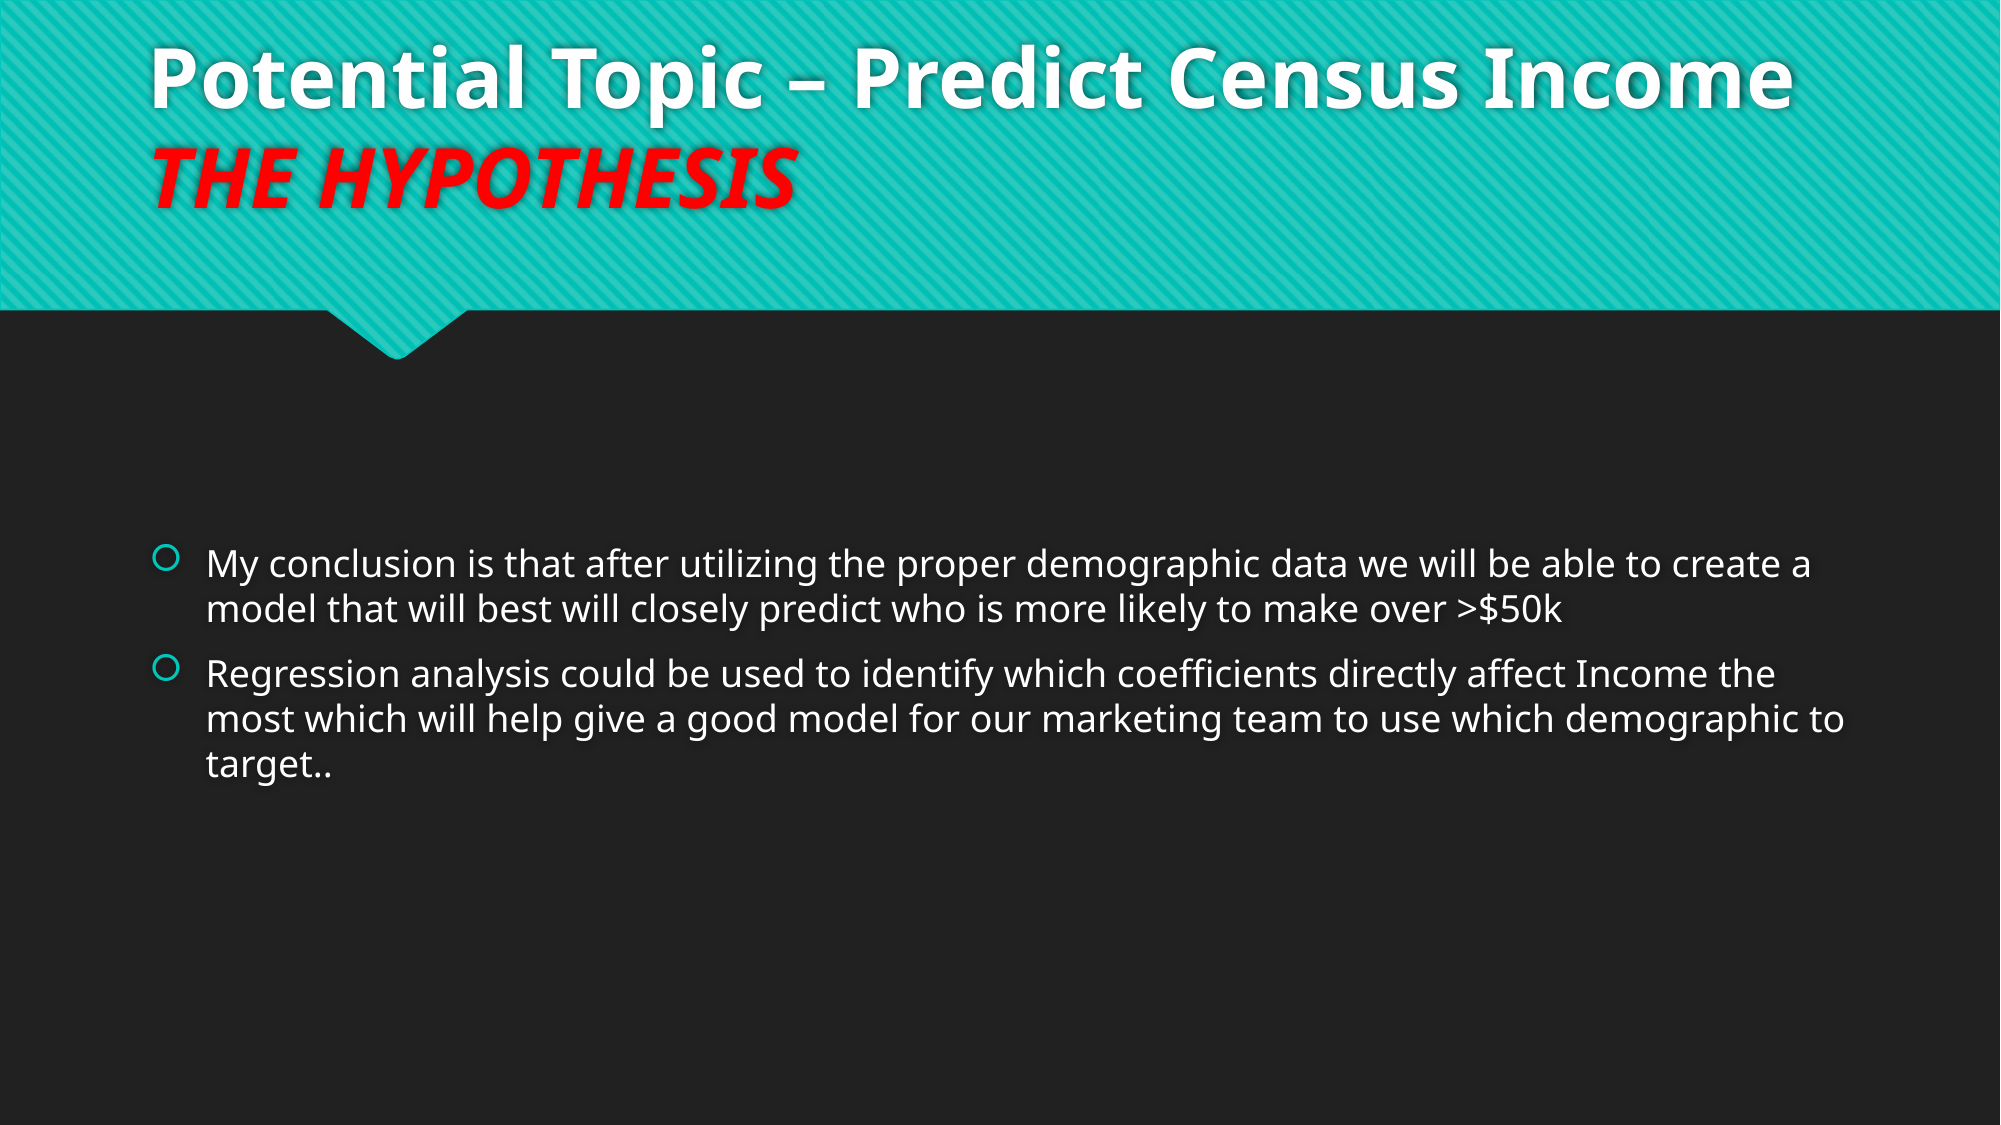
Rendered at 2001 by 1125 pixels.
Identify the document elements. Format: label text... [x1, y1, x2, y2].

title Potential Topic – Predict Census Income THE HYPOTHESIS [132, 73, 1868, 233]
list My conclusion is that after utilizing the proper demographic data we will be able to create a model that will best will closely predict who is more likely to make over >$50k Regression analysis could be used to identify which coefficients directly affect Income the most which will help give a good model for our marketing team to use which demographic to target.. [134, 364, 1866, 962]
